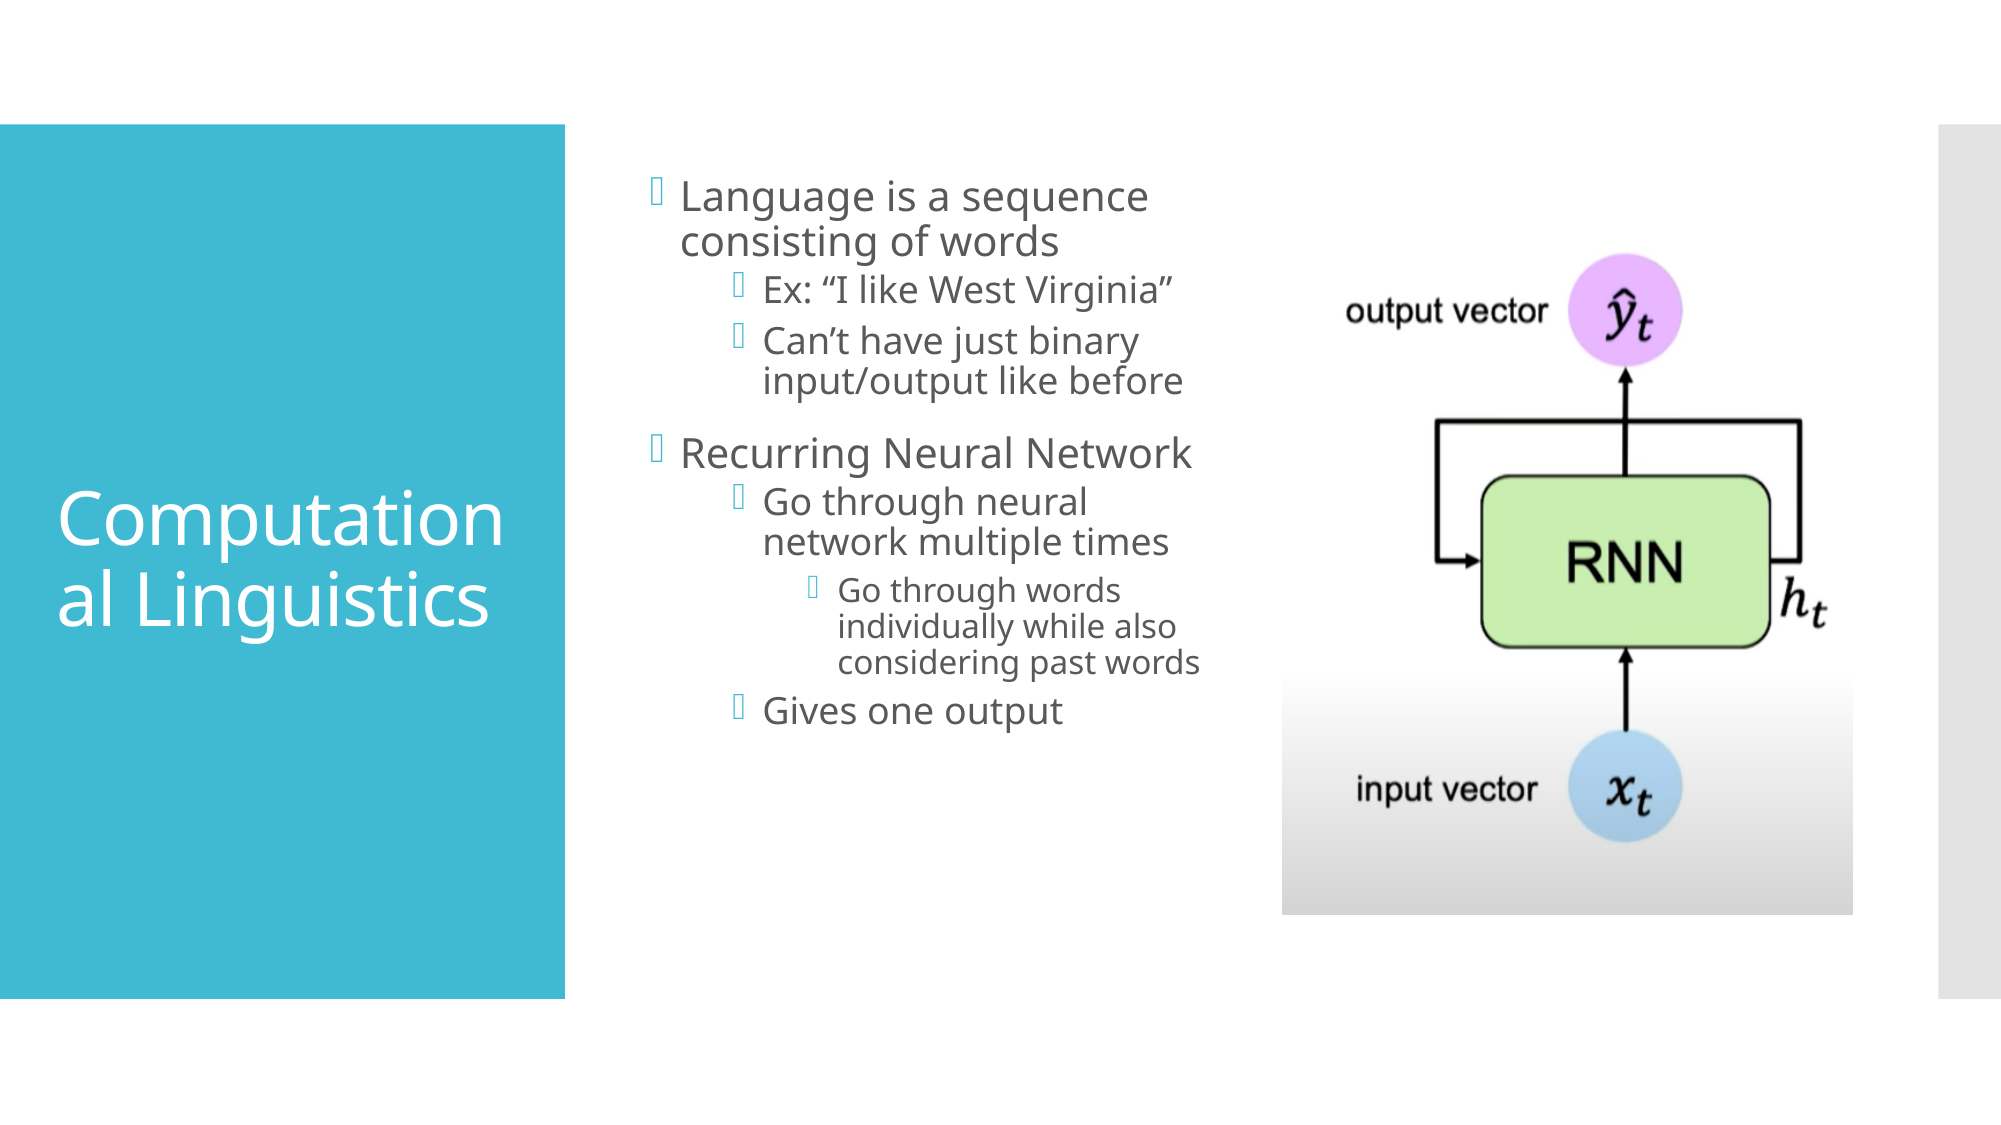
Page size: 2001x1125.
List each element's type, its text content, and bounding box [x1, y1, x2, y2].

list Language is a sequence consisting of words Ex: “I like West Virginia” Can’t have just binary input/output like before Recurring Neural Network Go through neural network multiple times Go through words individually while also considering past words Gives one output [634, 141, 1223, 982]
title Computational Linguistics [41, 184, 525, 940]
picture [1282, 210, 1853, 915]
